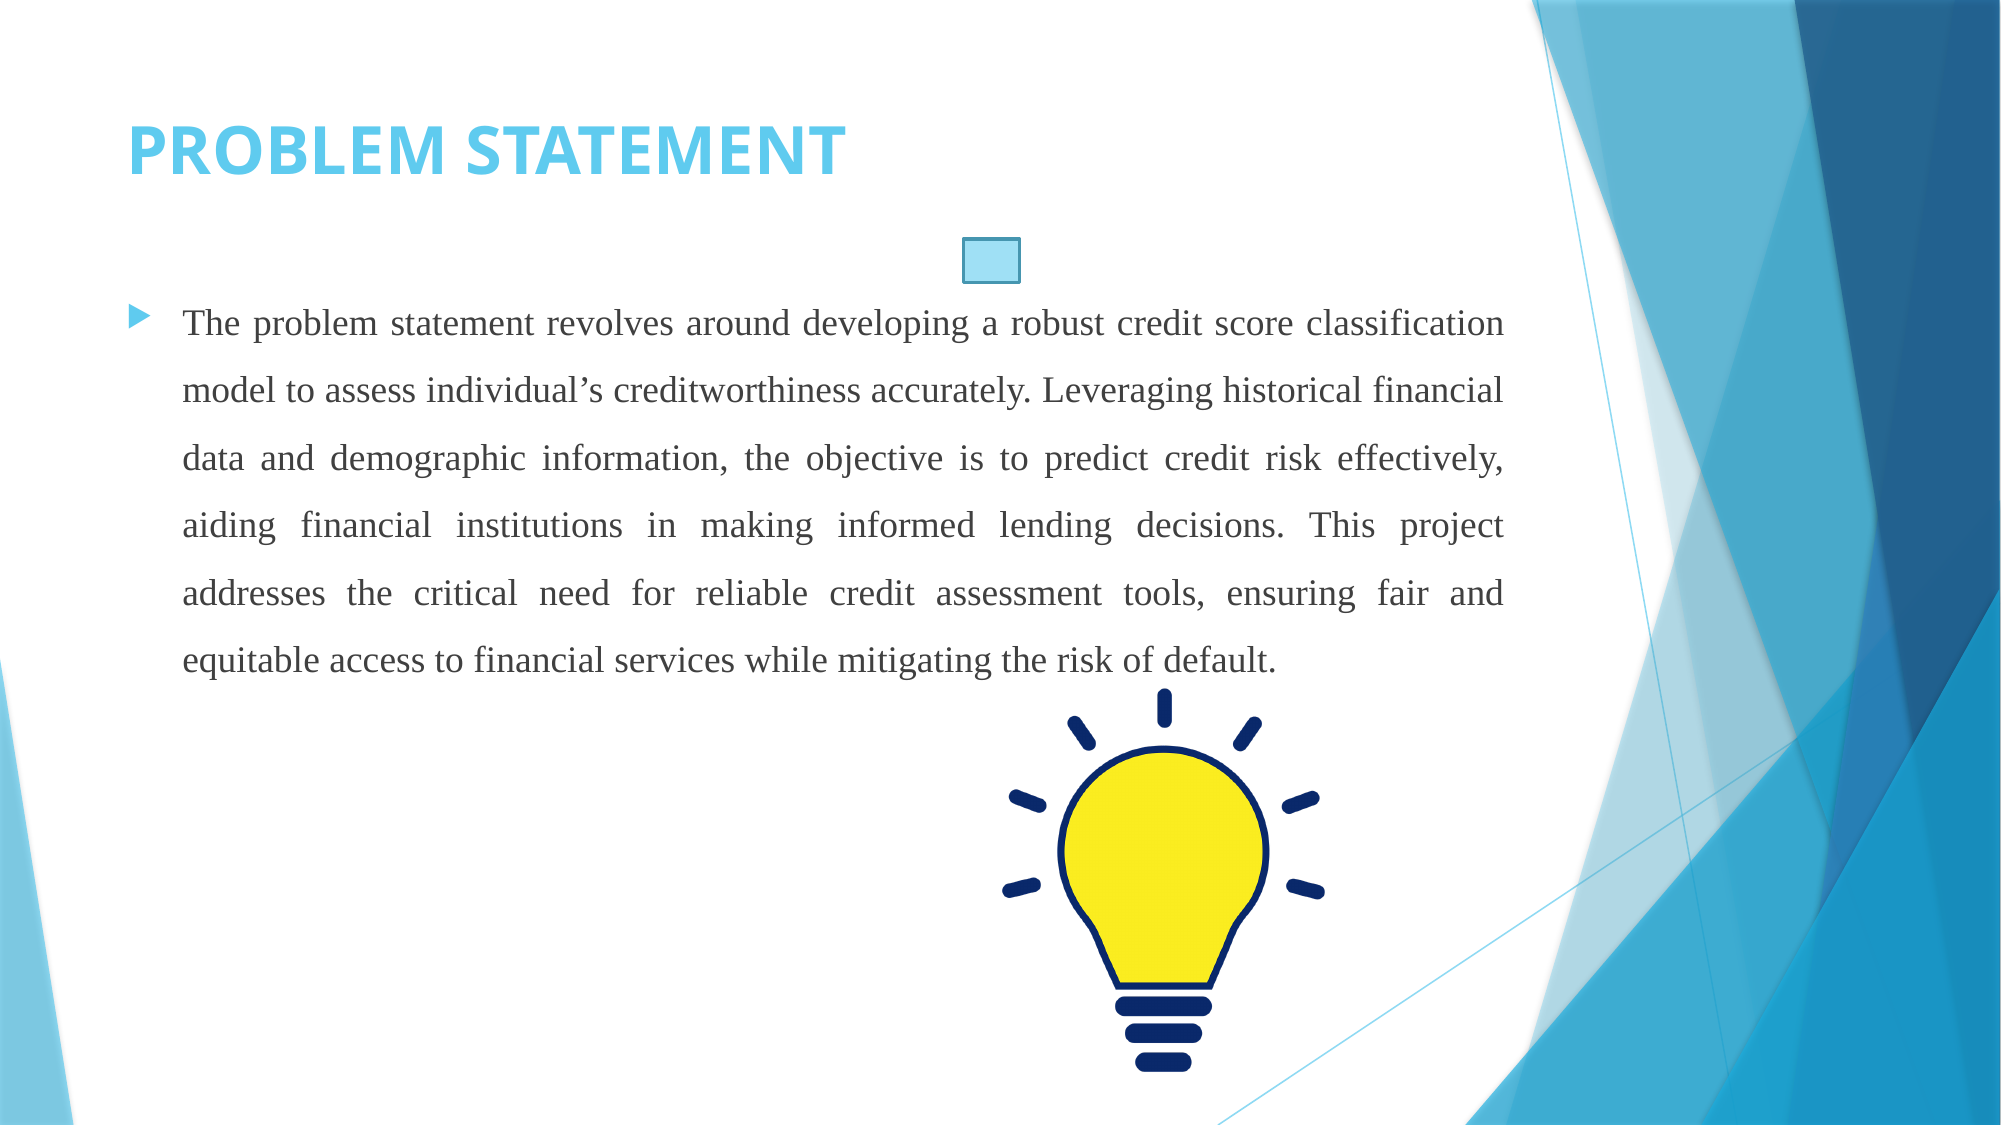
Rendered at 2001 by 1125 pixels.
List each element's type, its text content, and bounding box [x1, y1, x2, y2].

list The problem statement revolves around developing a robust credit score classification model to assess individual’s creditworthiness accurately. Leveraging historical financial data and demographic information, the objective is to predict credit risk effectively, aiding financial institutions in making informed lending decisions. This project addresses the critical need for reliable credit assessment tools, ensuring fair and equitable access to financial services while mitigating the risk of default. [111, 267, 1522, 992]
picture [877, 672, 1432, 1089]
text_box [962, 237, 1021, 284]
title PROBLEM STATEMENT [111, 99, 1522, 240]
